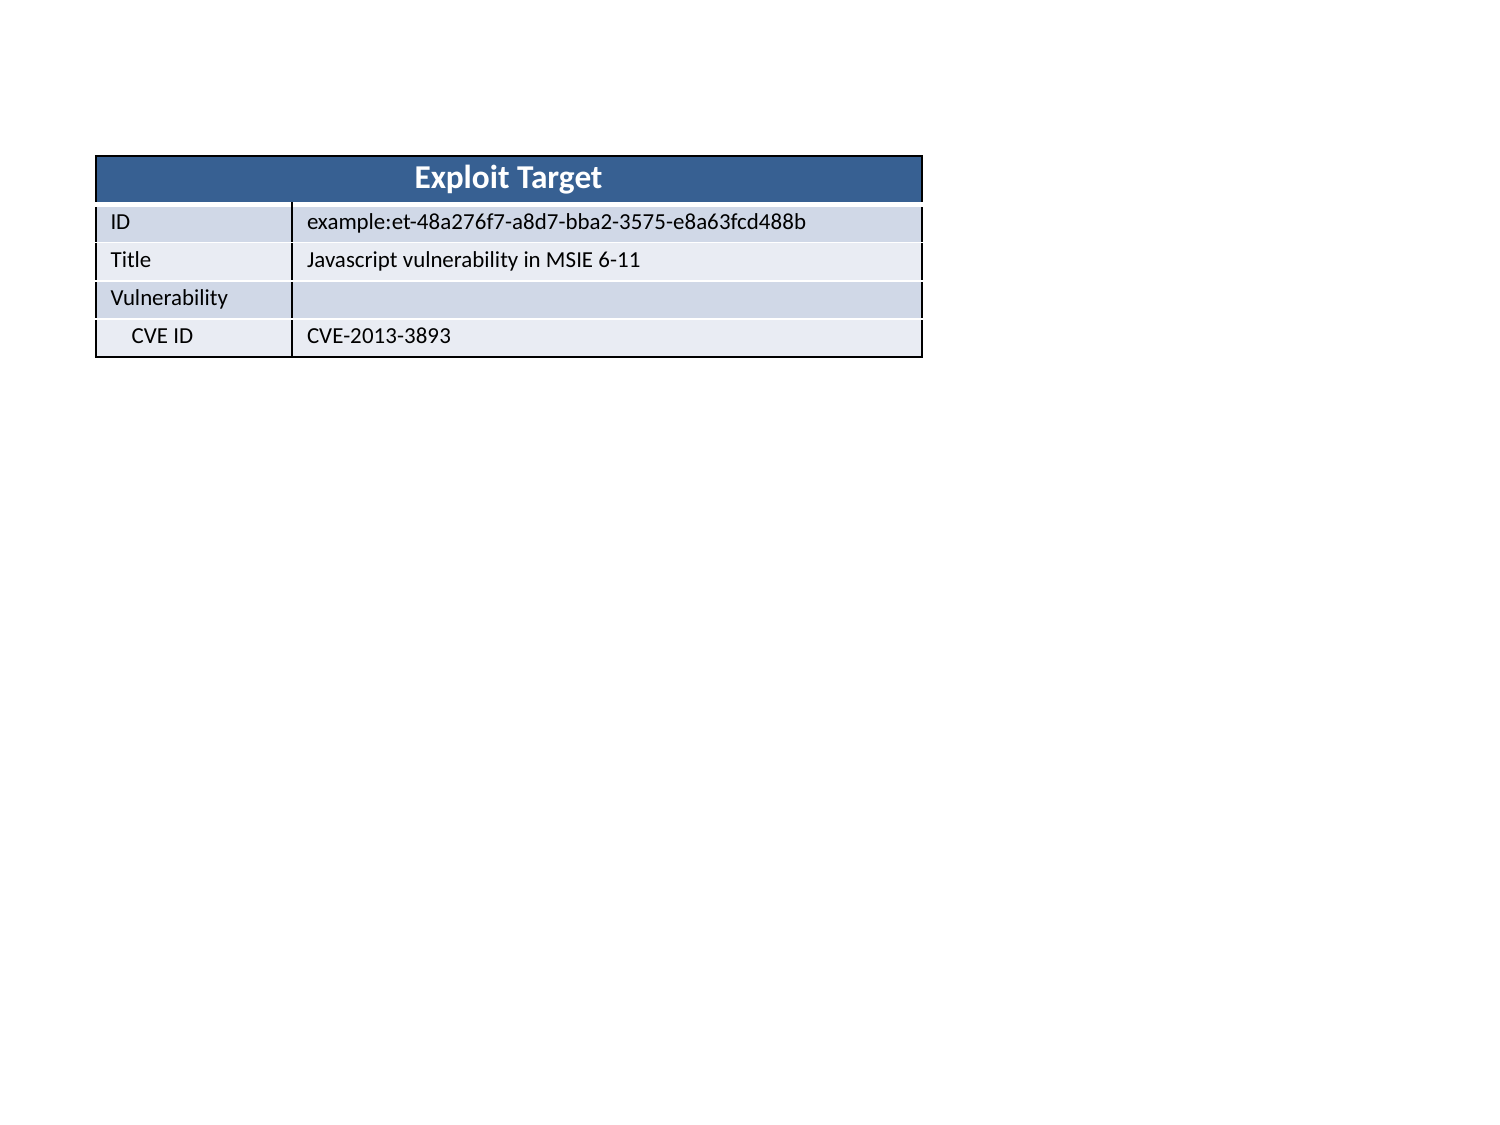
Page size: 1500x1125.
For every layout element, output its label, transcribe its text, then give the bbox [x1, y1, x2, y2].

table_cell CVE-2013-3893 [293, 320, 921, 356]
table_header Exploit Target [97, 157, 921, 202]
table_cell CVE ID [97, 320, 291, 356]
table_cell example:et-48a276f7-a8d7-bba2-3575-e8a63fcd488b [293, 207, 921, 242]
table_cell Javascript vulnerability in MSIE 6-11 [293, 243, 921, 280]
table_cell ID [97, 207, 291, 242]
table_cell Vulnerability [97, 282, 291, 318]
table_cell Title [97, 243, 291, 280]
table_cell [293, 282, 921, 318]
